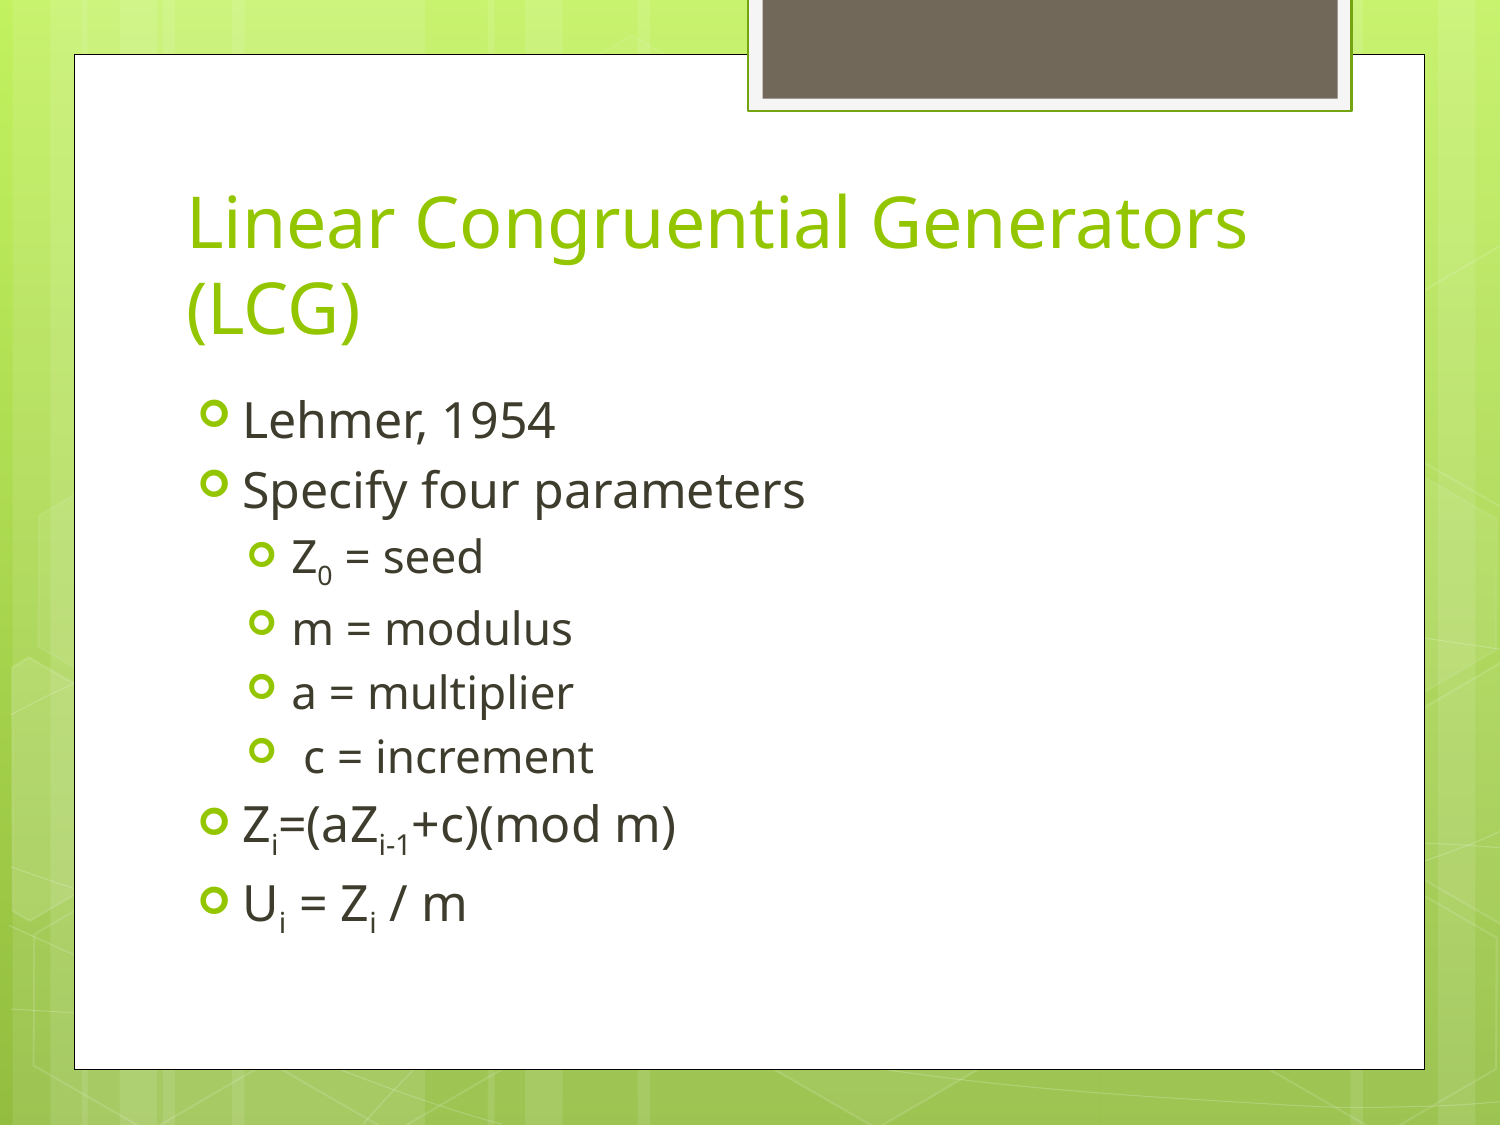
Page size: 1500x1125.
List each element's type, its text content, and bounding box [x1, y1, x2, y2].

title Linear Congruential Generators (LCG) [171, 168, 1324, 357]
list Lehmer, 1954 Specify four parameters Z0 = seed m = modulus a = multiplier c = increment Zi=(aZi-1+c)(mod m) Ui = Zi / m [171, 381, 1283, 957]
